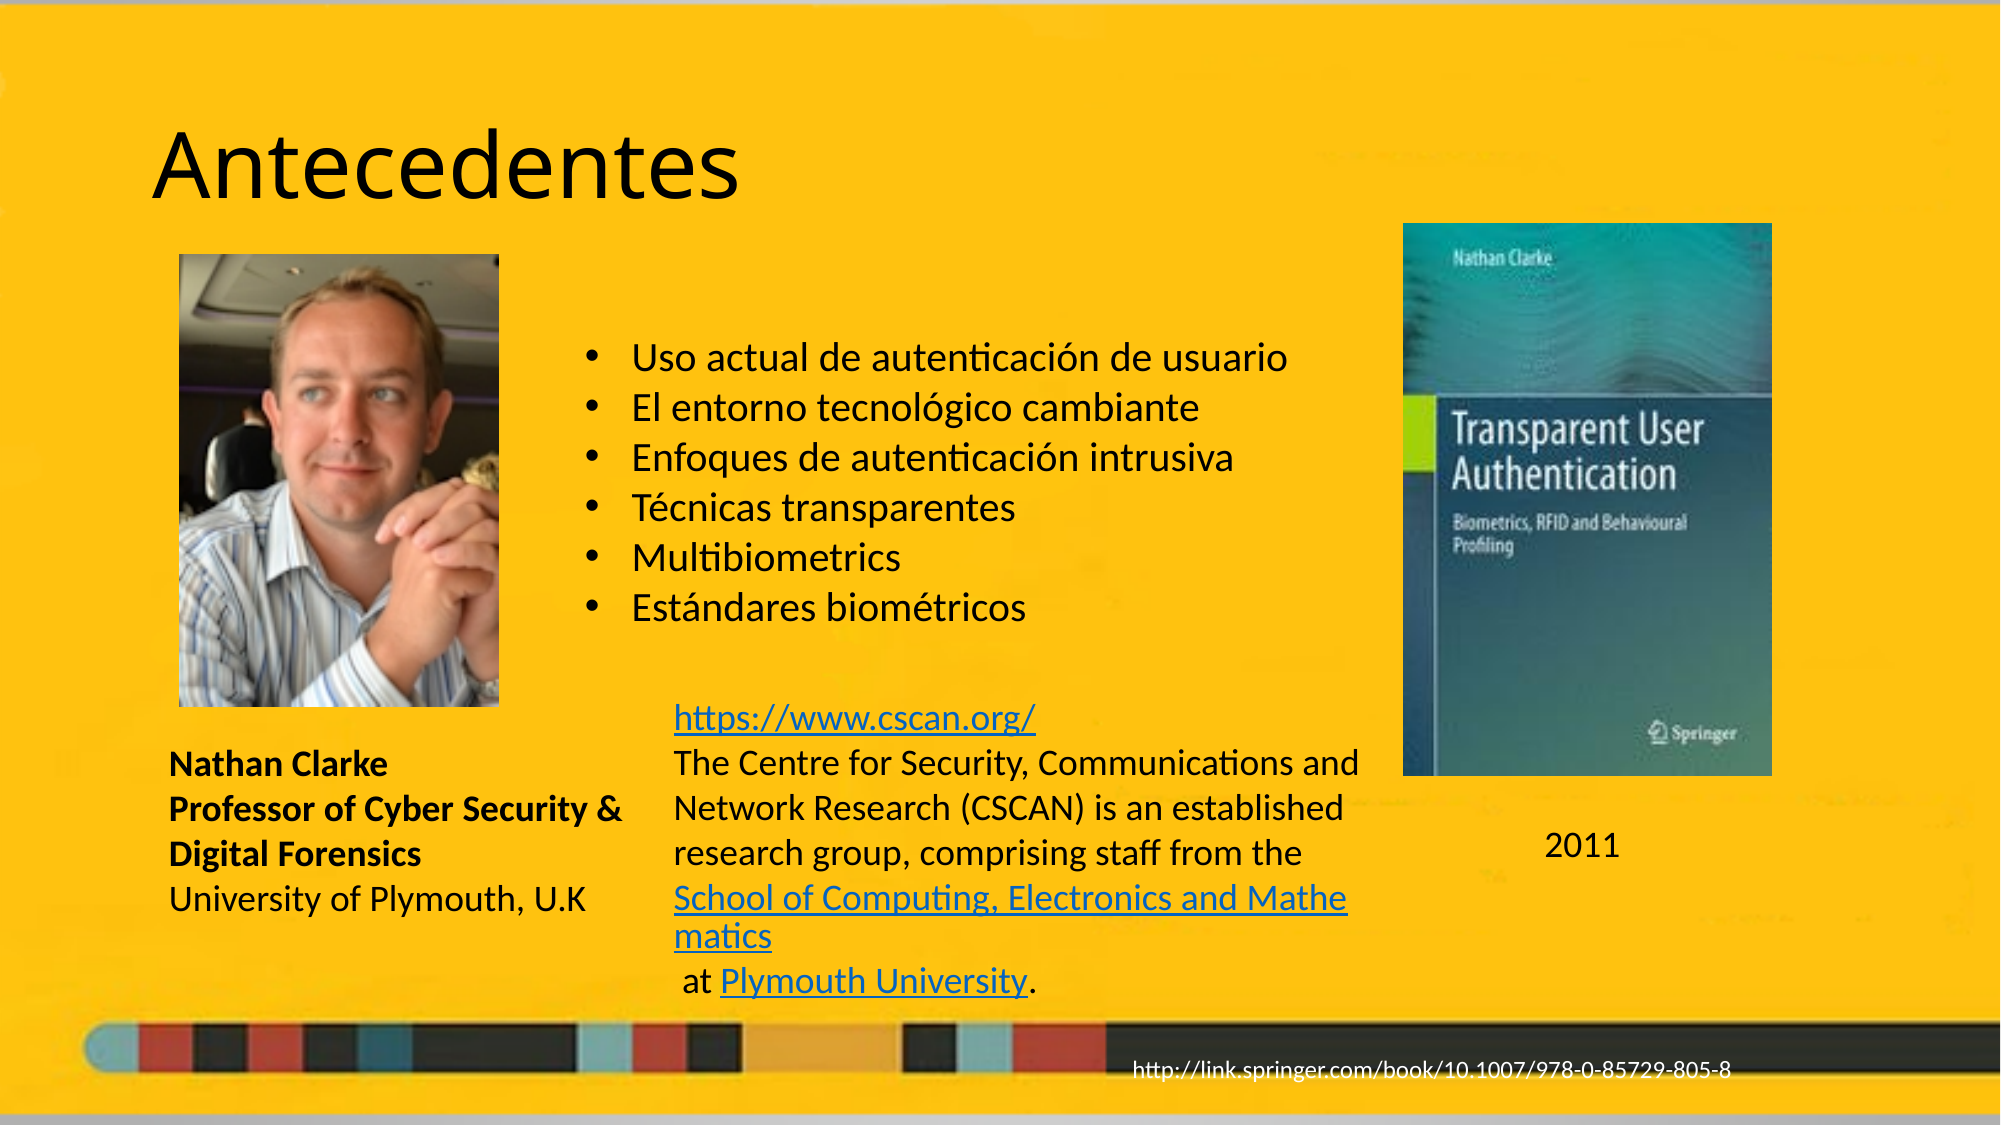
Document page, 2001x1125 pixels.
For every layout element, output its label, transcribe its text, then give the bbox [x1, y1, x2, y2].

text_box 2011 [1529, 813, 1646, 873]
text_box Uso actual de autenticación de usuario El entorno tecnológico cambiante Enfoques de autenticación intrusiva Técnicas transparentes Multibiometrics Estándares biométricos [569, 322, 1333, 683]
text_box Nathan Clarke Professor of Cyber Security & Digital Forensics University of Plymouth, U.K [154, 731, 658, 927]
picture [0, 0, 2001, 1125]
title Antecedentes [137, 59, 1863, 278]
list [179, 254, 499, 707]
text_box http://link.springer.com/book/10.1007/978-0-85729-805-8 [1117, 1045, 2000, 1091]
text_box https://www.cscan.org/ The Centre for Security, Communications and Network Research (CSCAN) is an established research group, comprising staff from the School of Computing, Electronics and Mathematics at Plymouth University. [658, 685, 1378, 971]
